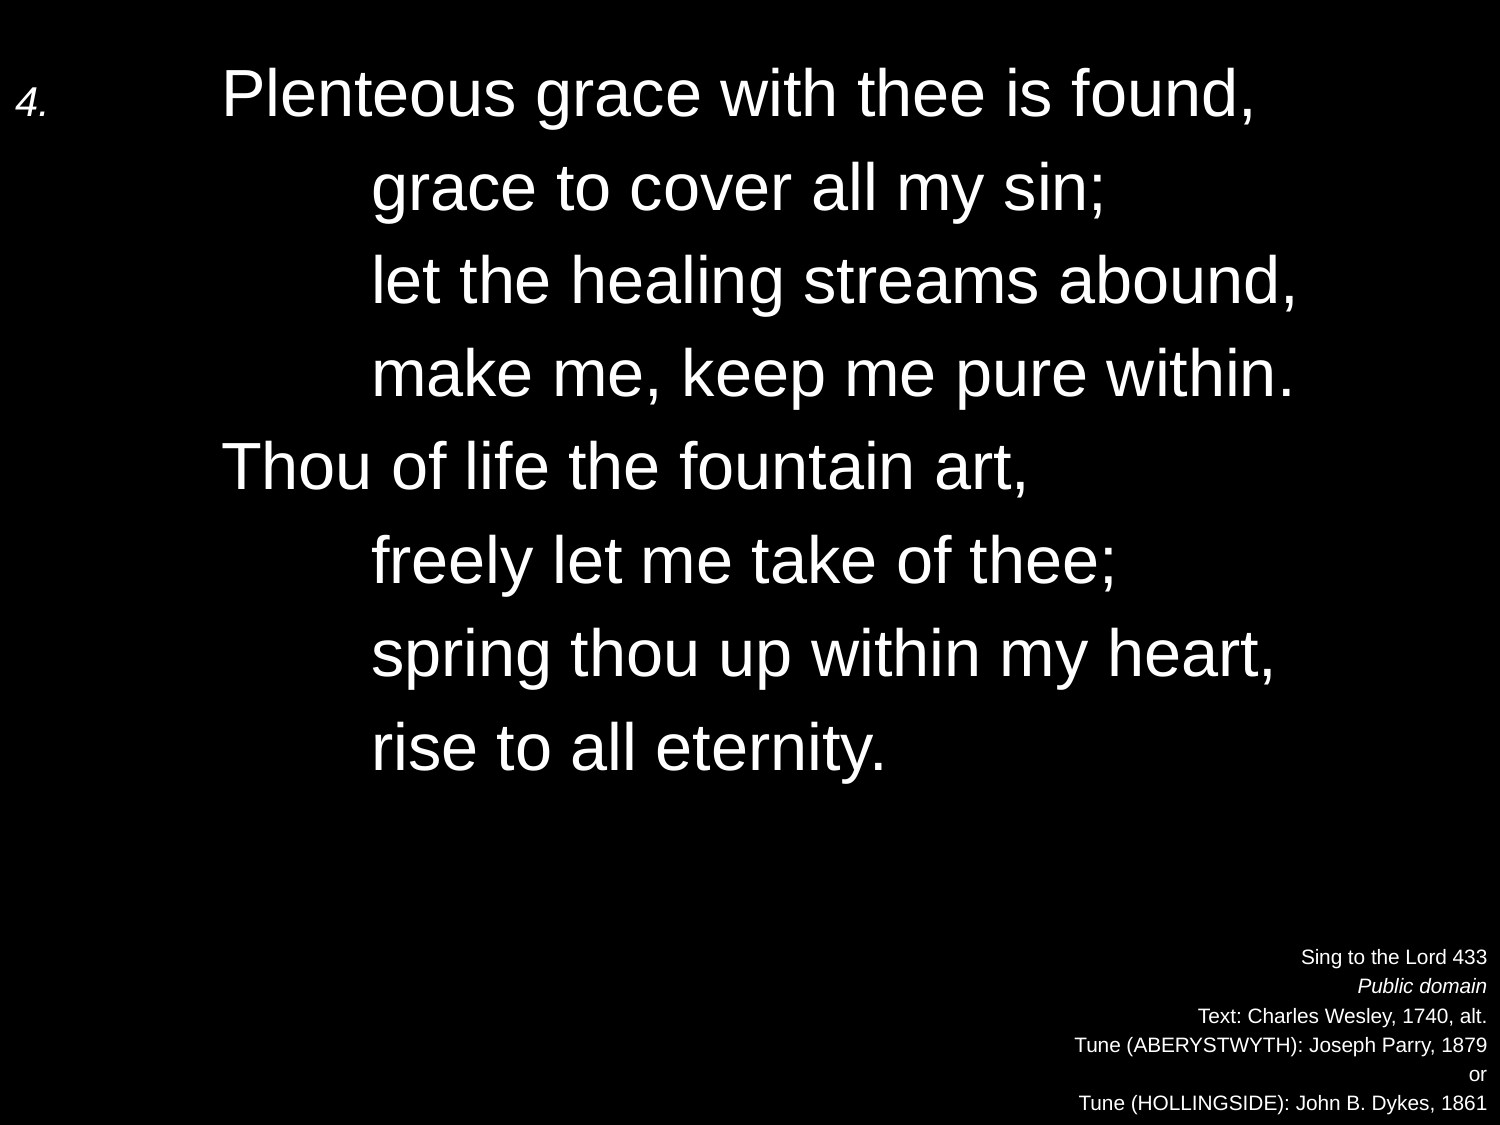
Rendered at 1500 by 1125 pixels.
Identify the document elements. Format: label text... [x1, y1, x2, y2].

list 4. Plenteous grace with thee is found, grace to cover all my sin; let the healing streams abound, make me, keep me pure within. Thou of life the fountain art, freely let me take of thee; spring thou up within my heart, rise to all eternity. [0, 42, 1500, 1047]
text_box Sing to the Lord 433 Public domain Text: Charles Wesley, 1740, alt. Tune (ABERYSTWYTH): Joseph Parry, 1879 or Tune (HOLLINGSIDE): John B. Dykes, 1861 [2, 936, 1500, 1123]
